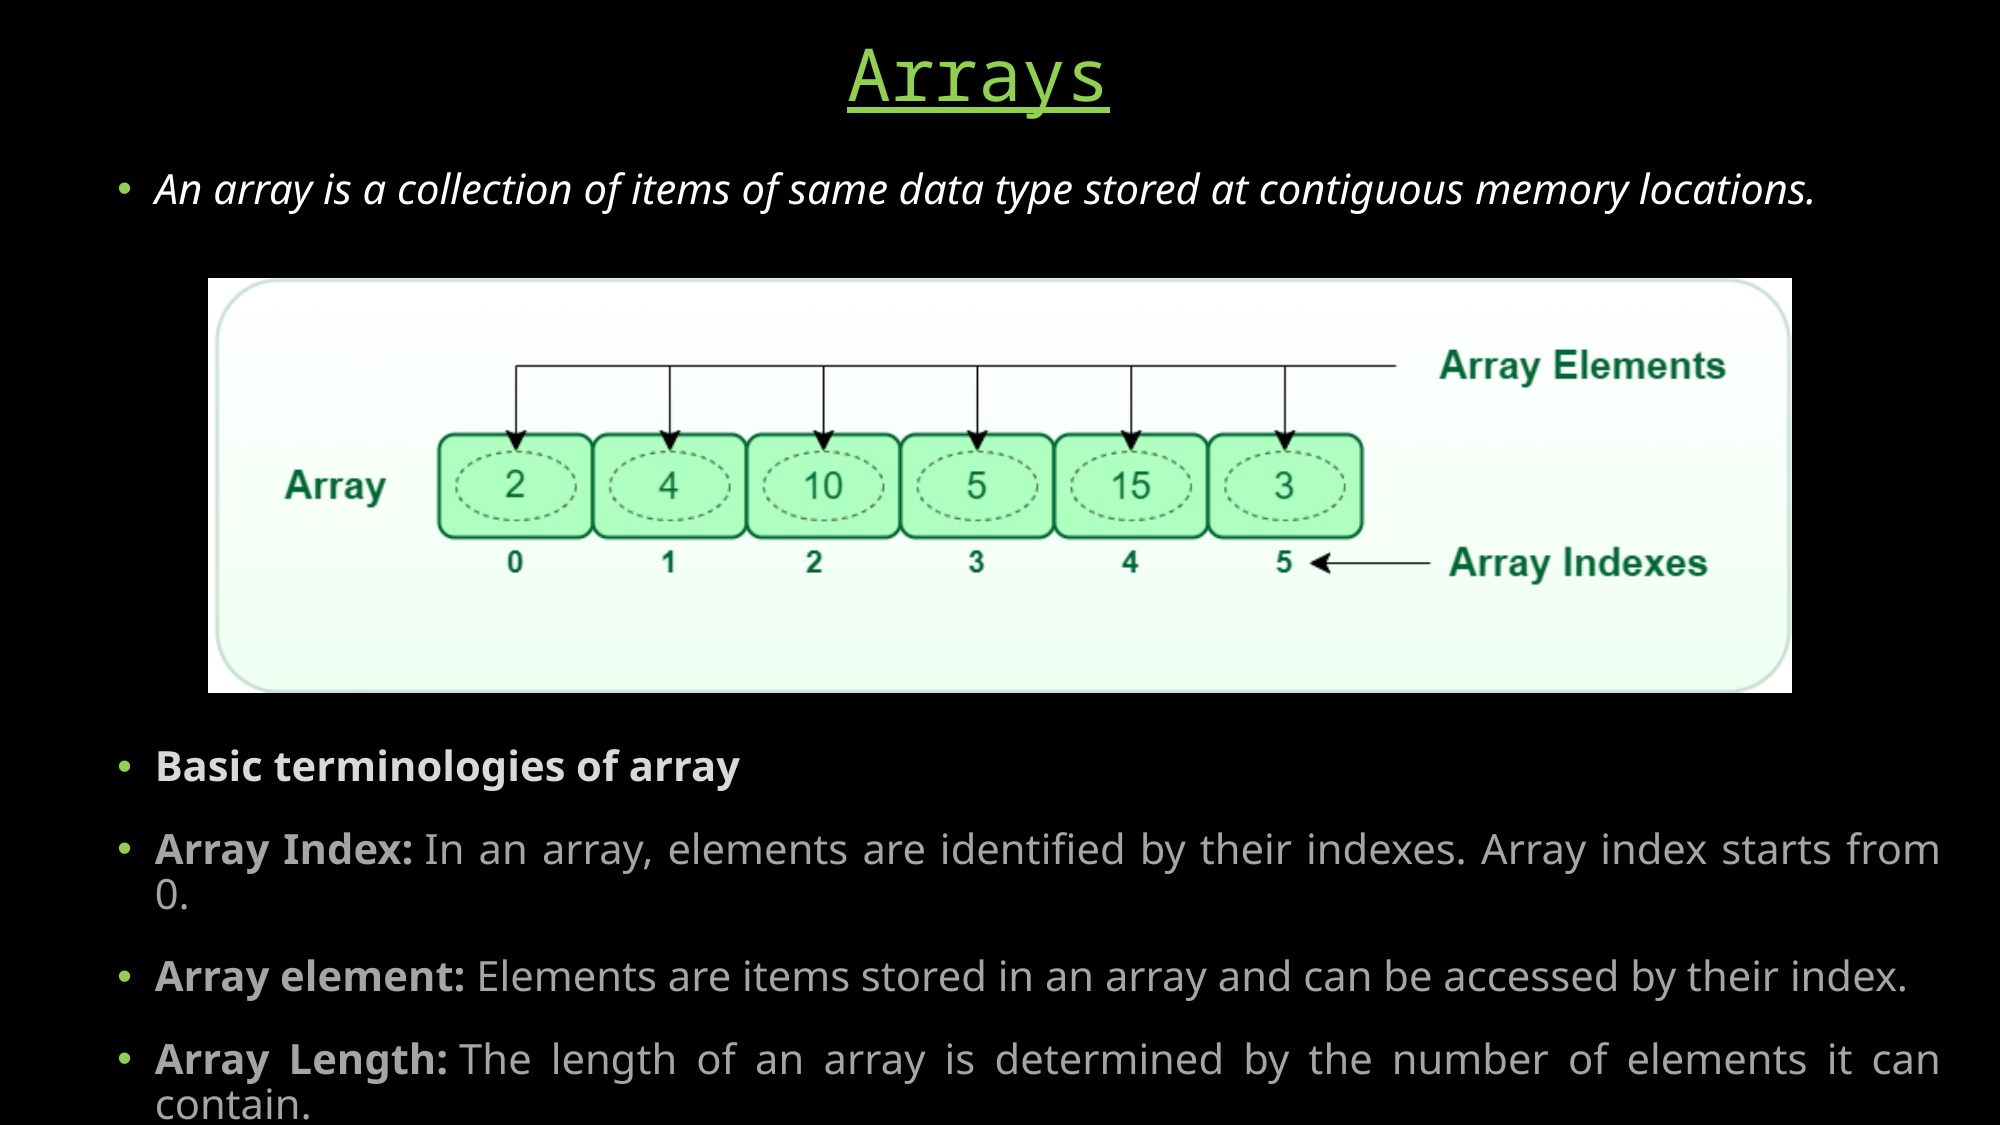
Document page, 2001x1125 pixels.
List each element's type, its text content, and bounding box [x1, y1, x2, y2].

title Arrays [232, 3, 1544, 125]
picture [208, 278, 1792, 693]
list An array is a collection of items of same data type stored at contiguous memory locations. Basic terminologies of array Array Index: In an array, elements are identified by their indexes. Array index starts from 0. Array element: Elements are items stored in an array and can be accessed by their index. Array Length: The length of an array is determined by the number of elements it can contain. [102, 160, 1957, 1094]
